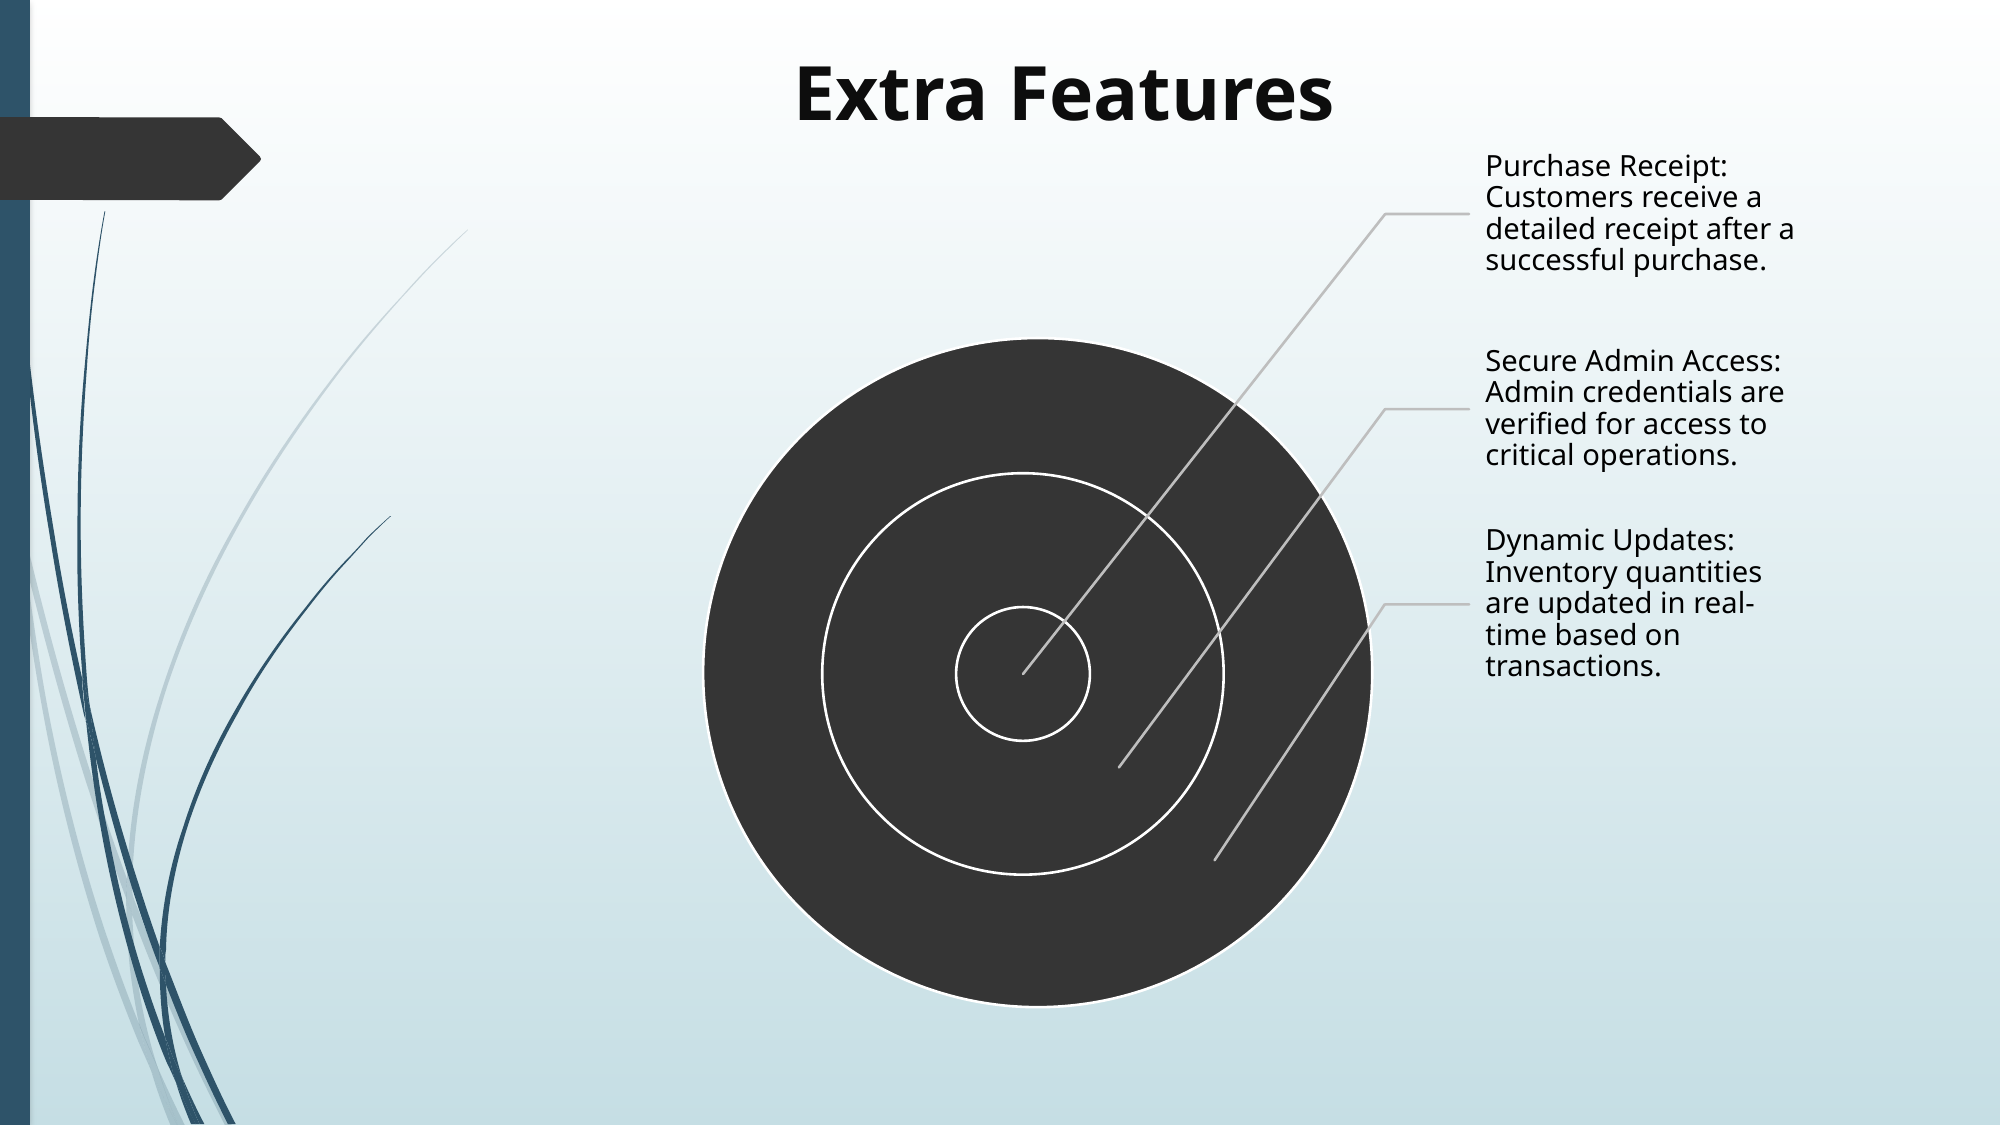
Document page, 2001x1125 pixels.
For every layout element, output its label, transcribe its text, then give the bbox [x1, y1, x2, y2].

text_box Extra Features [778, 37, 1350, 113]
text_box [299, 116, 2000, 1009]
